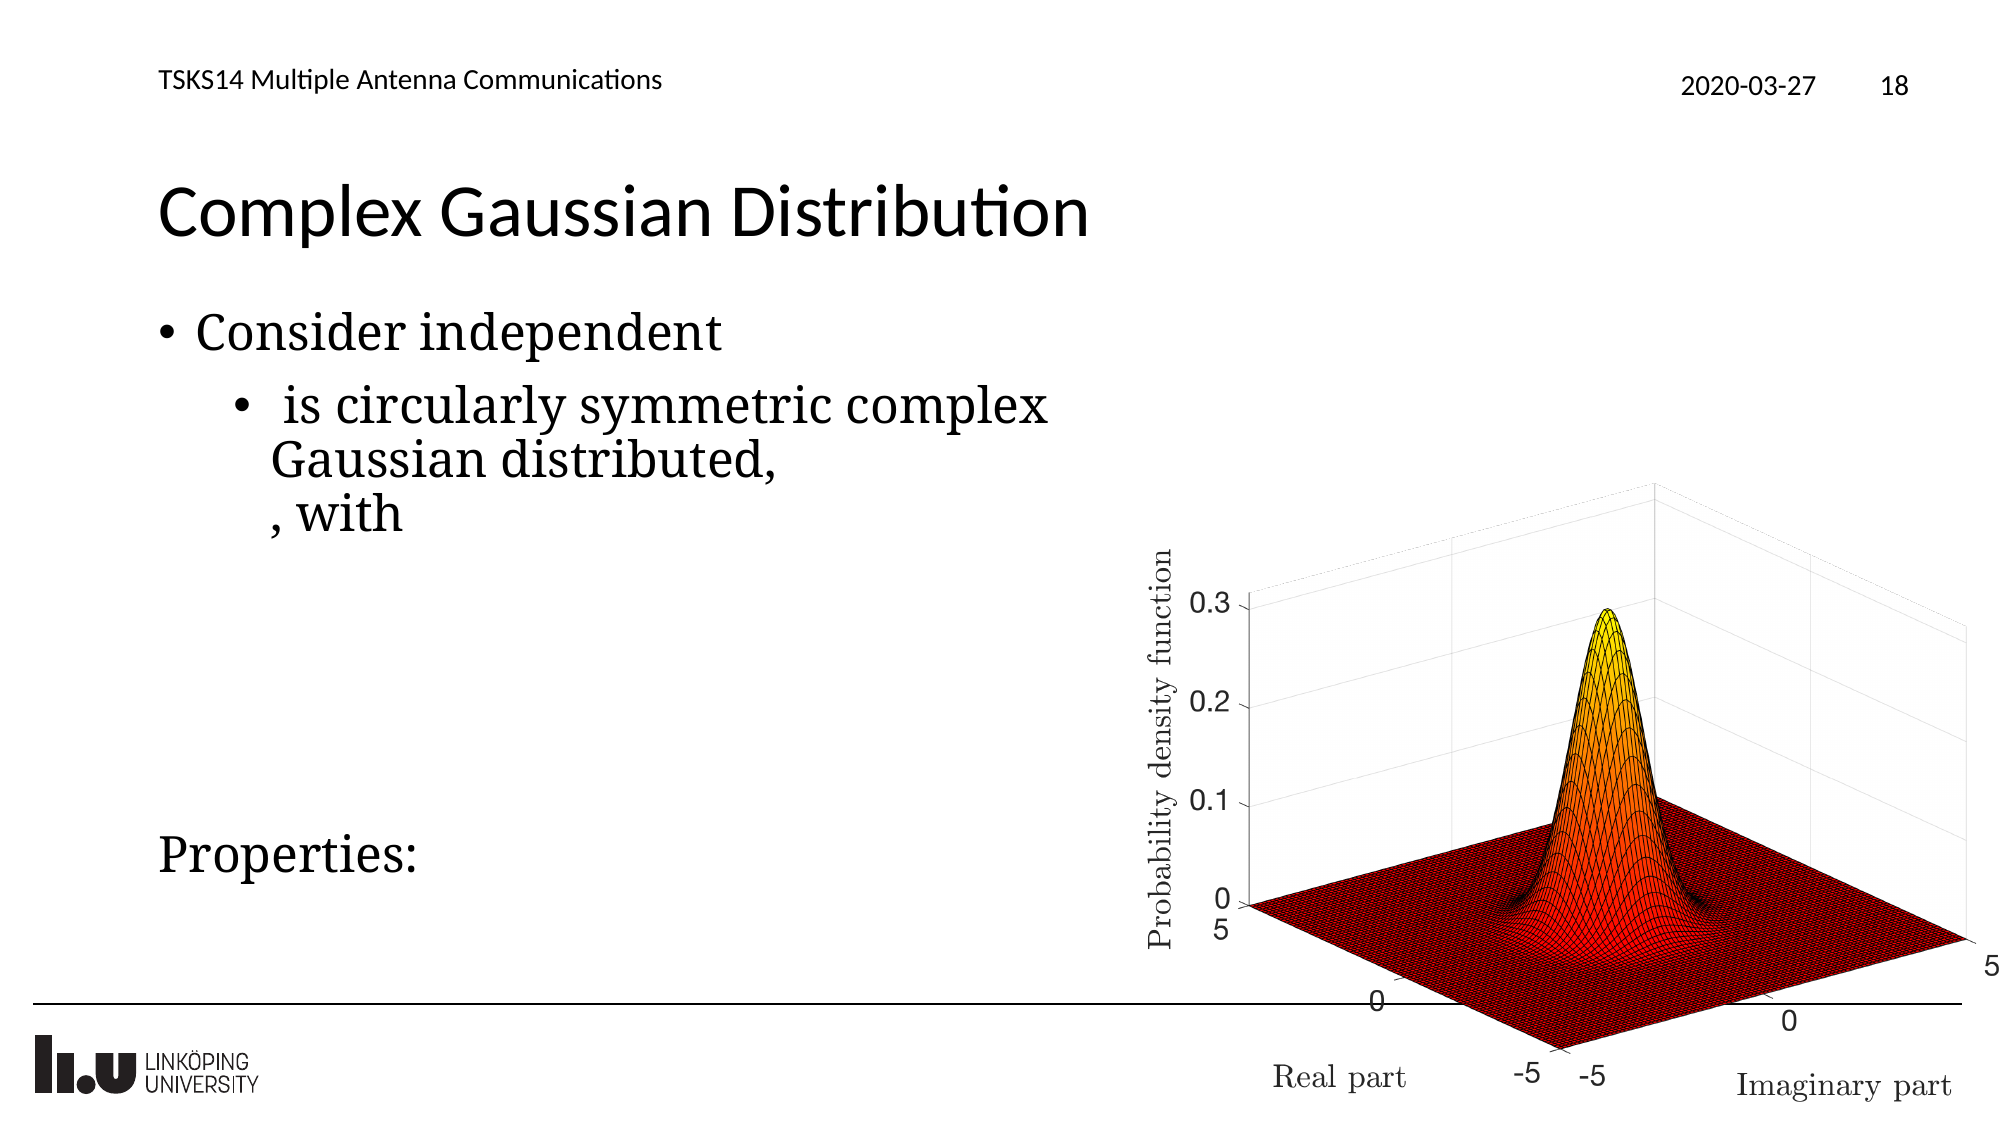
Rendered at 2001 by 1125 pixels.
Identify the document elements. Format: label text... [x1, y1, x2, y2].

slide_number 18 [1802, 59, 1924, 103]
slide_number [1518, 59, 1802, 103]
footer TSKS14 Multiple Antenna Communications [143, 59, 1484, 103]
picture [1147, 483, 1999, 1102]
title Complex Gaussian Distribution [143, 163, 1924, 301]
